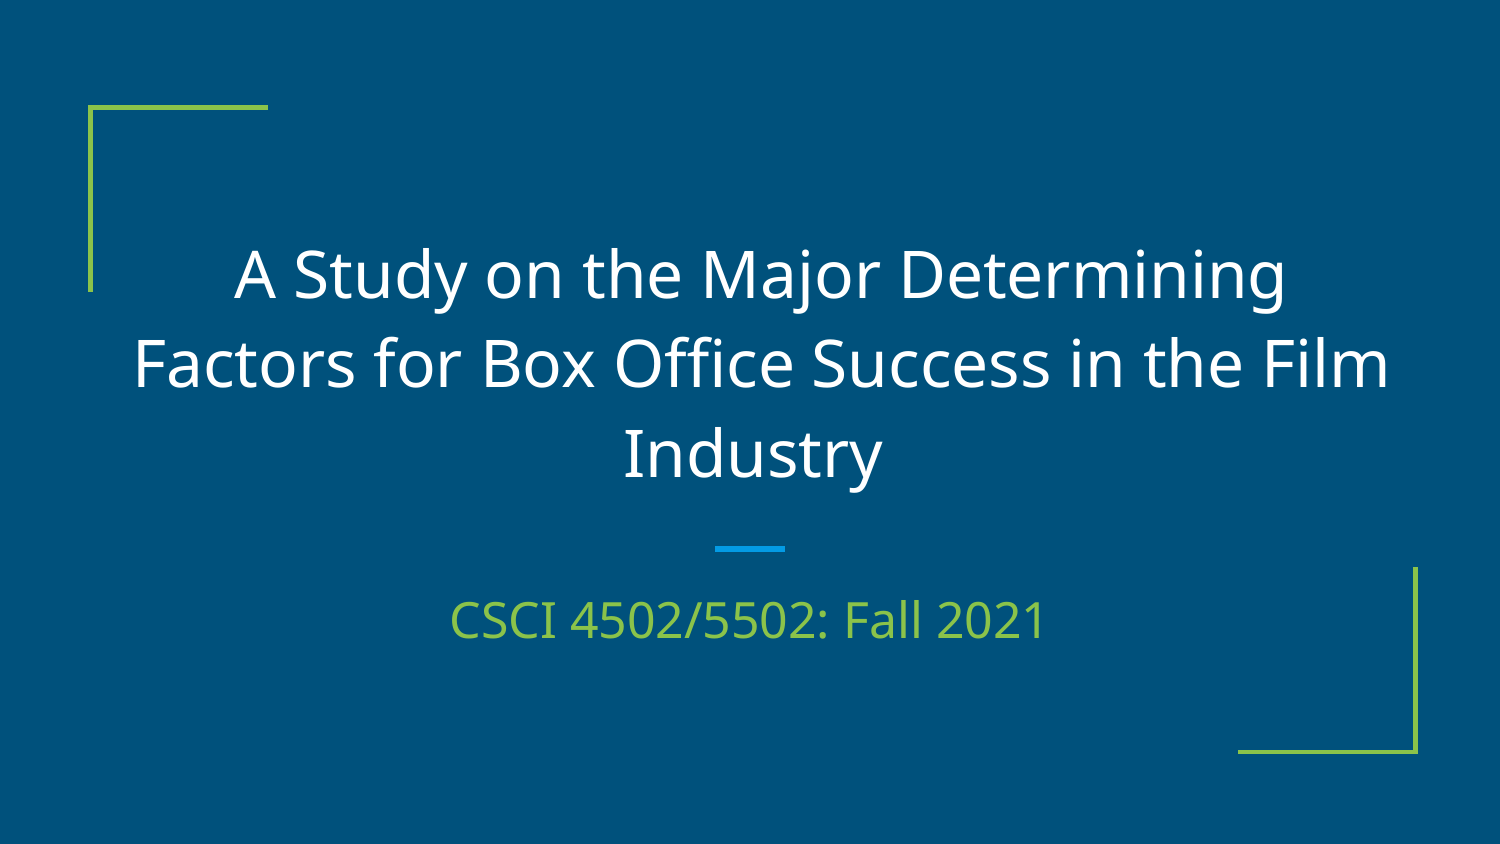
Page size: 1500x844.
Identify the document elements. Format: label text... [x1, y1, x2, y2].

title A Study on the Major Determining Factors for Box Office Success in the Film Industry [108, 212, 1415, 512]
subtitle CSCI 4502/5502: Fall 2021 [275, 570, 1225, 720]
